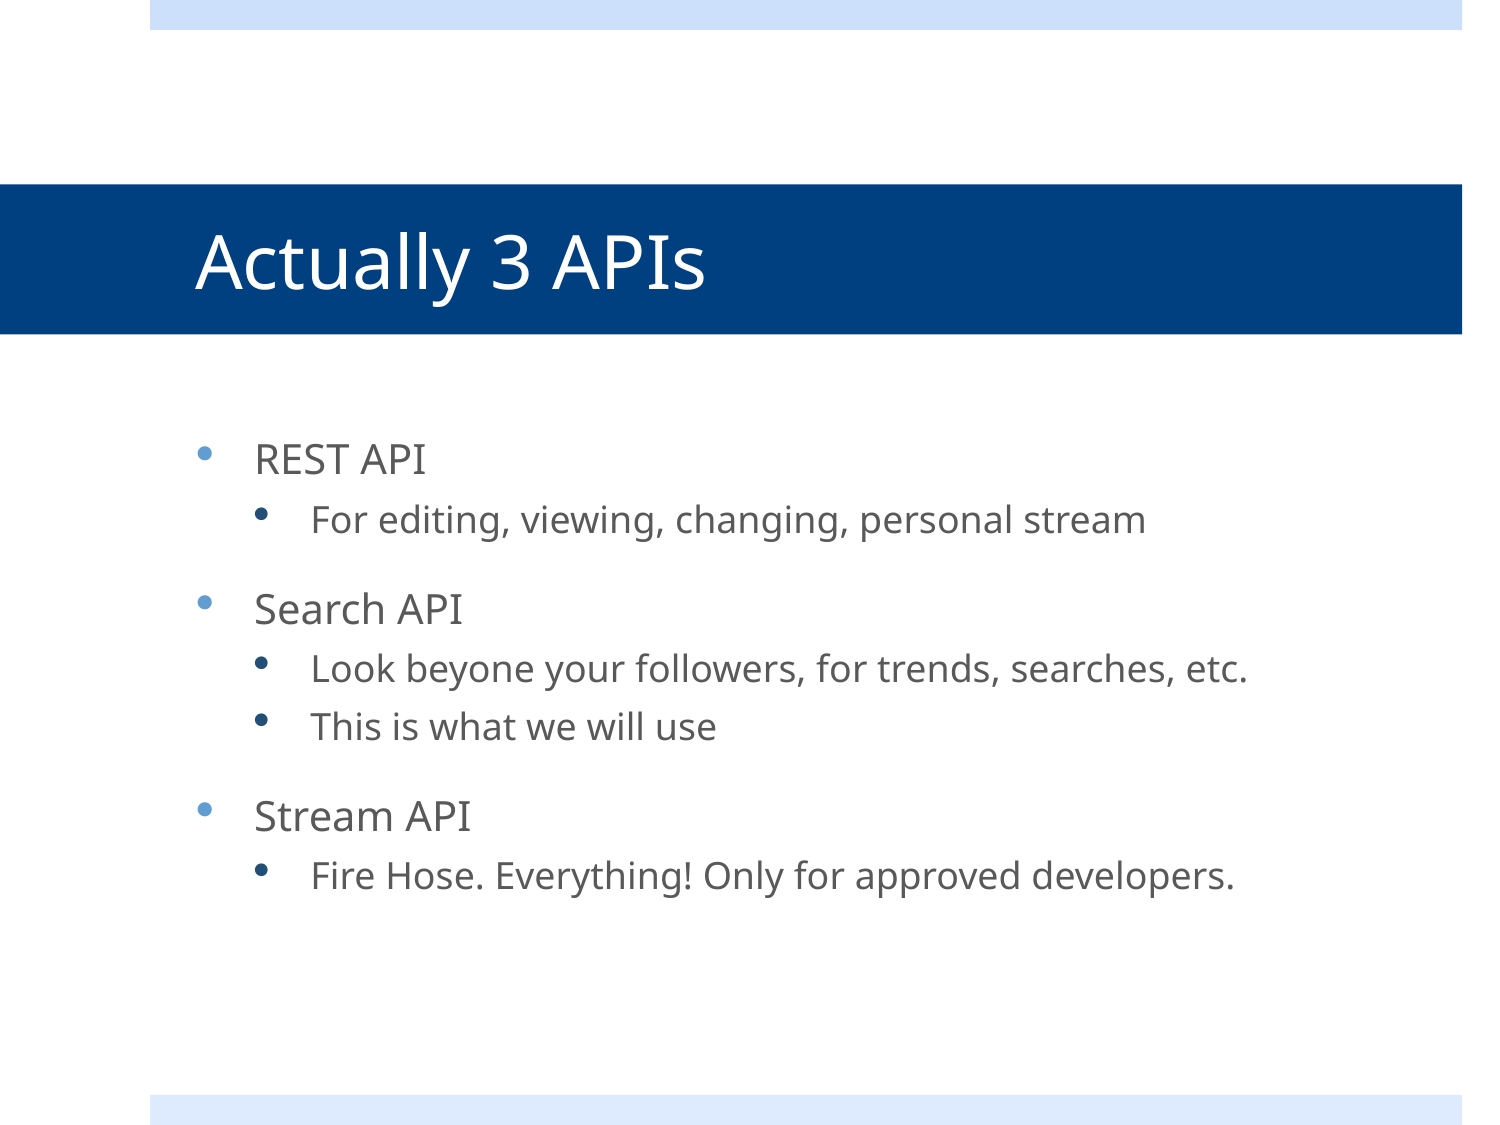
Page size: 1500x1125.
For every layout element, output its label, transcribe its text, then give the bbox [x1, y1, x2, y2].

list REST API For editing, viewing, changing, personal stream Search API Look beyone your followers, for trends, searches, etc. This is what we will use Stream API Fire Hose. Everything! Only for approved developers. [182, 425, 1432, 1028]
title Actually 3 APIs [0, 184, 1463, 335]
